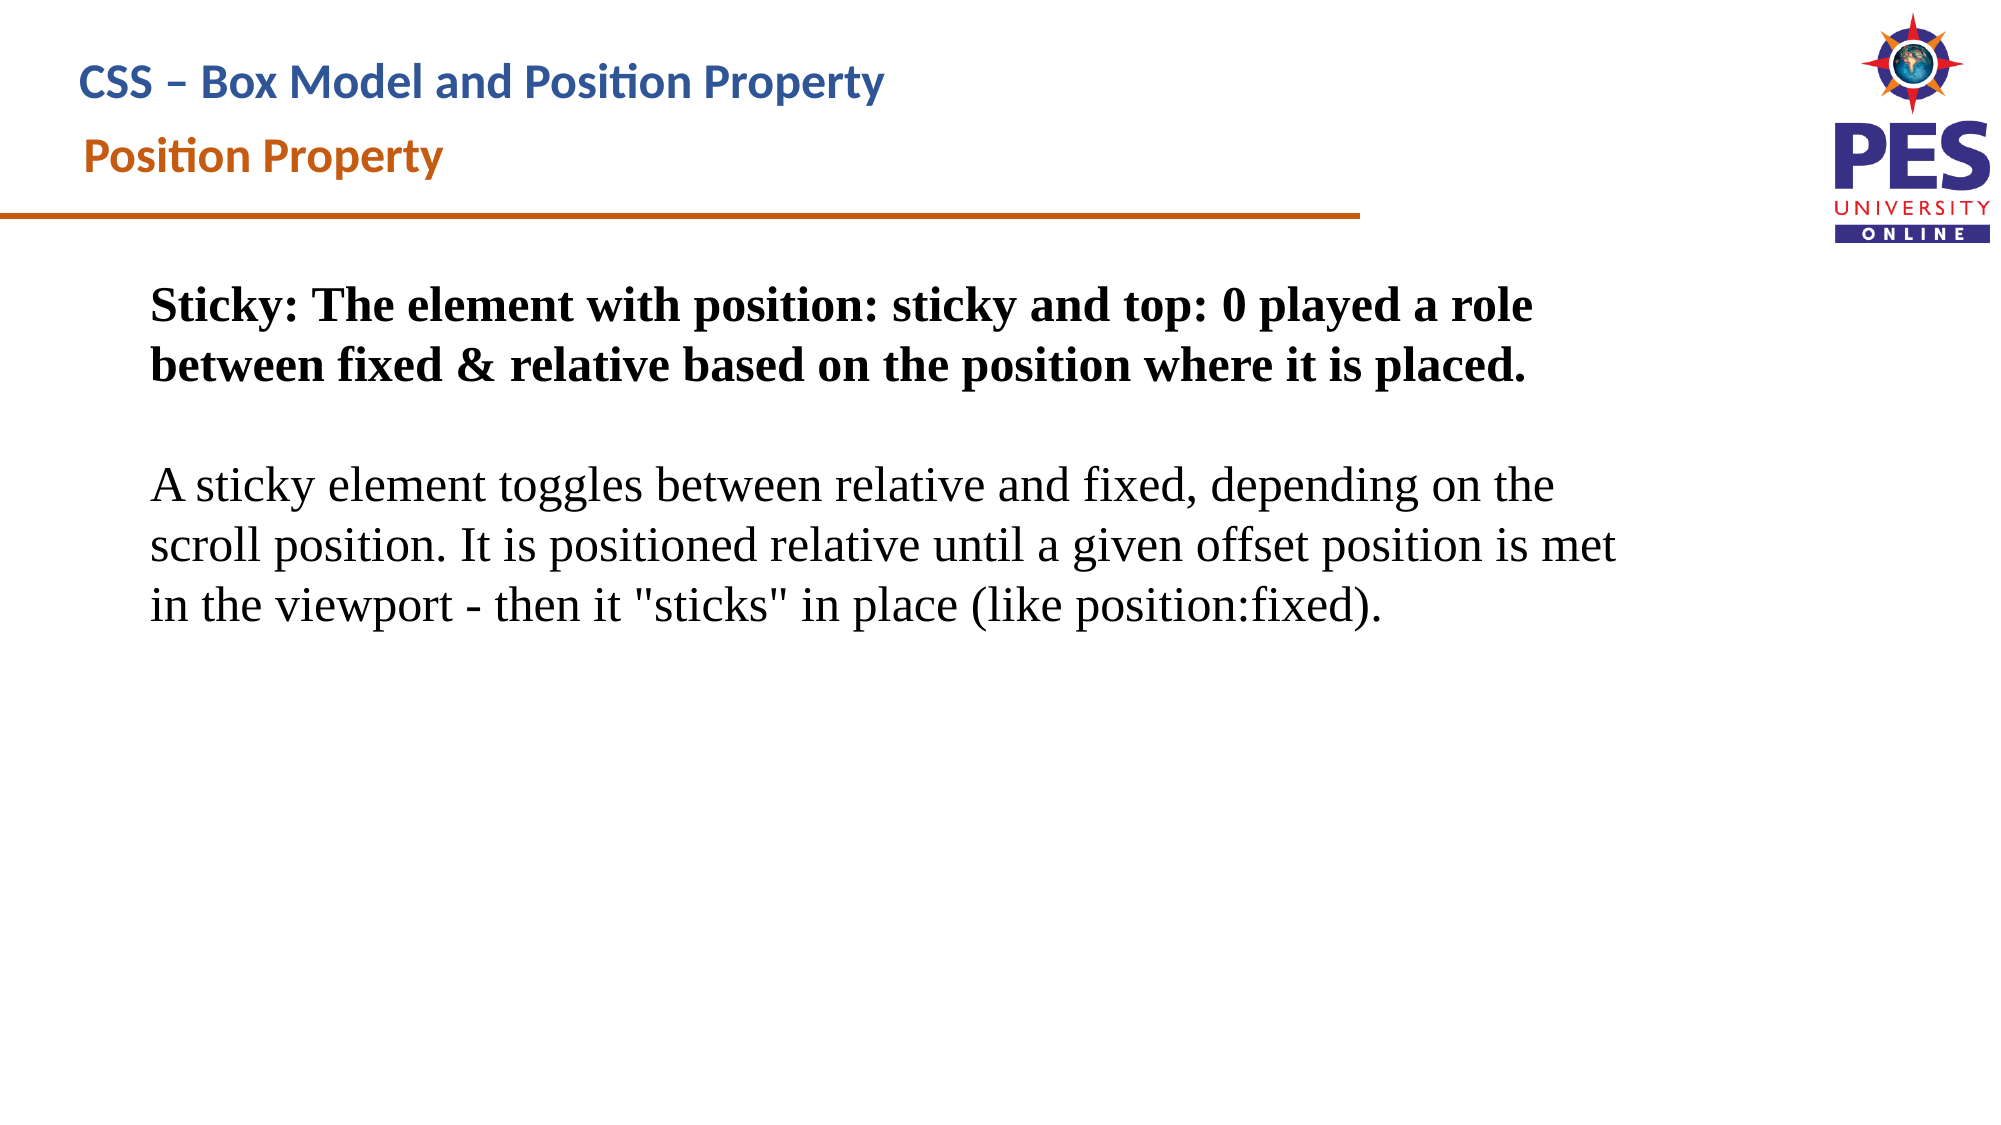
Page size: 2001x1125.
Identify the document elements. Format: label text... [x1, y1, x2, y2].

picture [1835, 12, 1990, 243]
text_box Sticky: The element with position: sticky and top: 0 played a role between fixed & relative based on the position where it is placed. A sticky element toggles between relative and fixed, depending on the scroll position. It is positioned relative until a given offset position is met in the viewport - then it "sticks" in place (like position:fixed). [135, 263, 1648, 639]
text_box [0, 41, 1382, 216]
